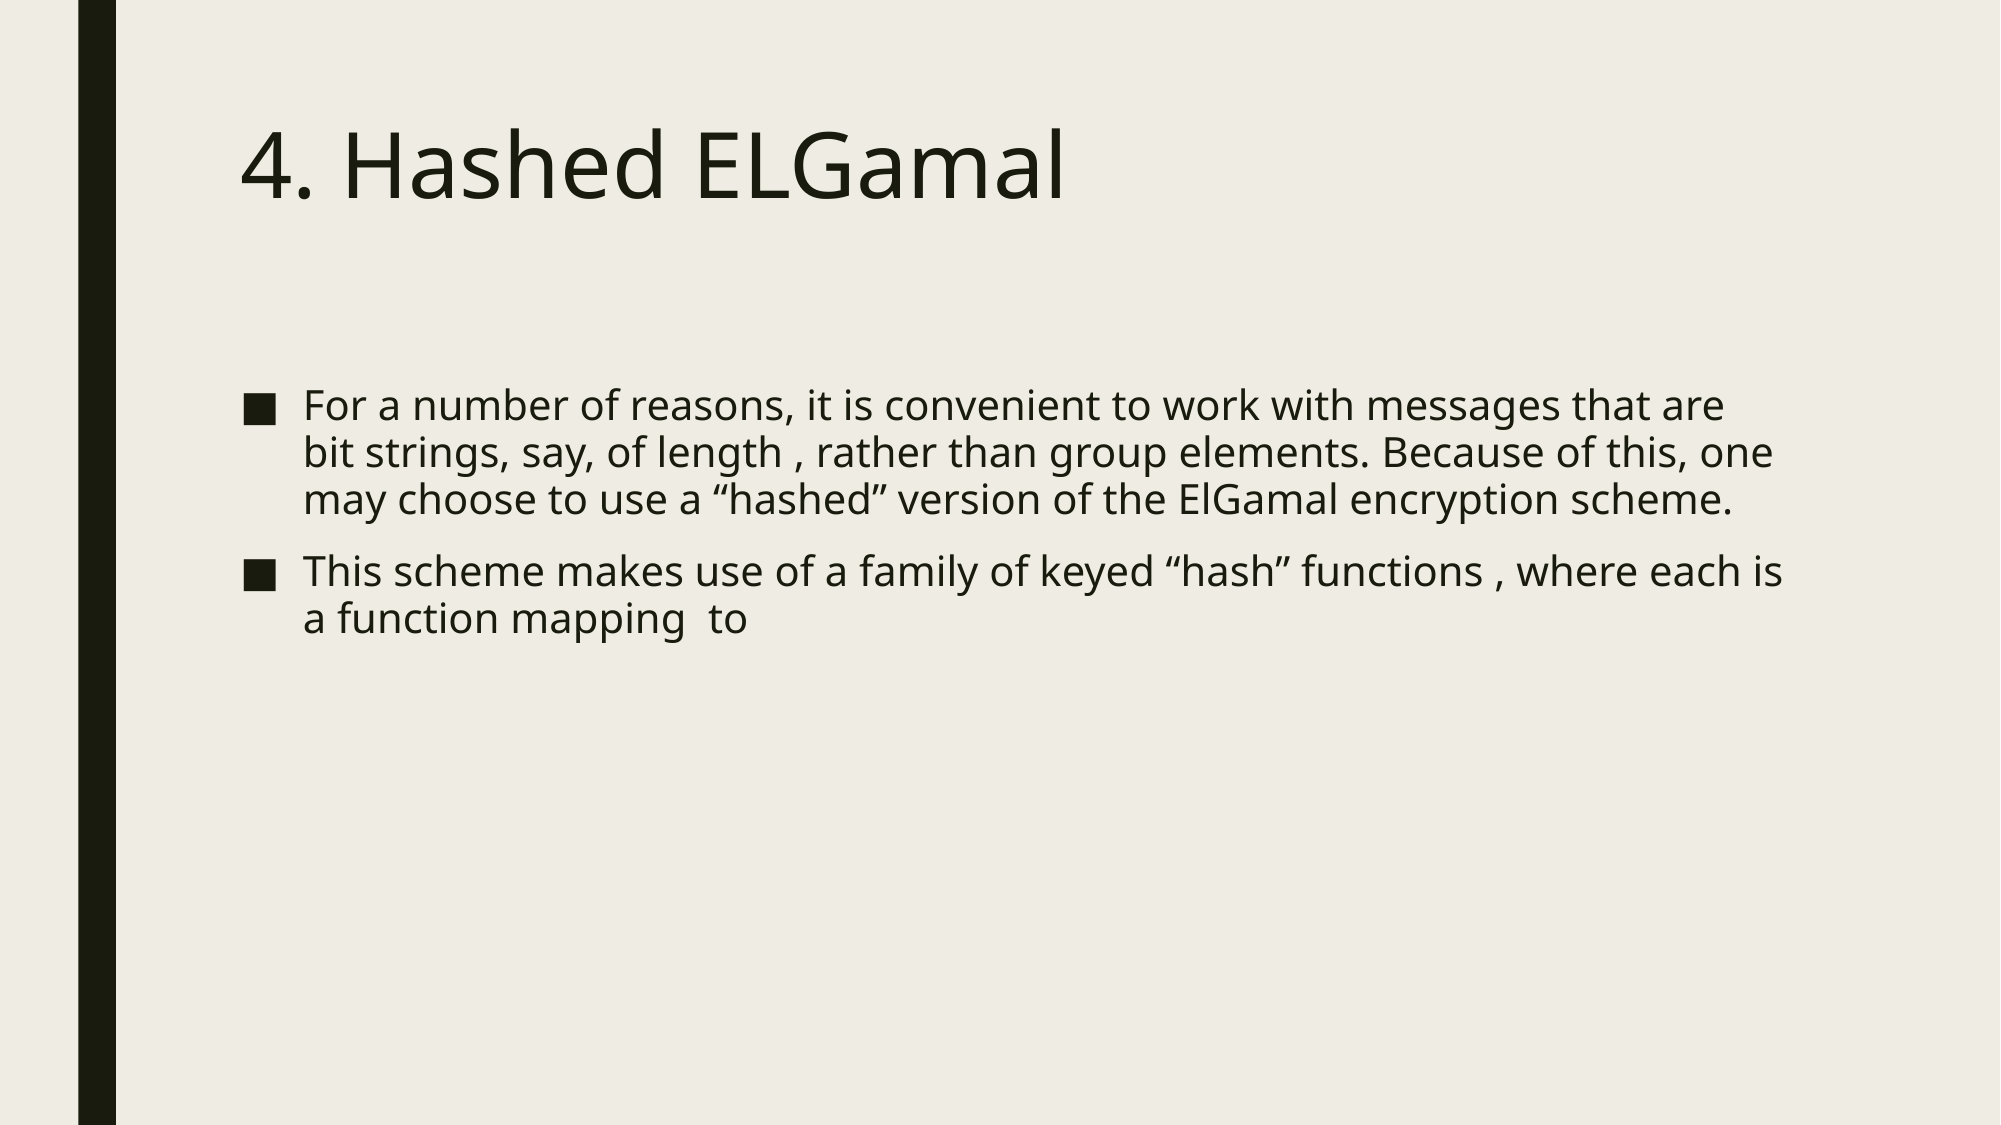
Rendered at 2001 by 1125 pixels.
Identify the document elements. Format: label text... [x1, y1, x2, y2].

title 4. Hashed ELGamal [225, 112, 1800, 357]
